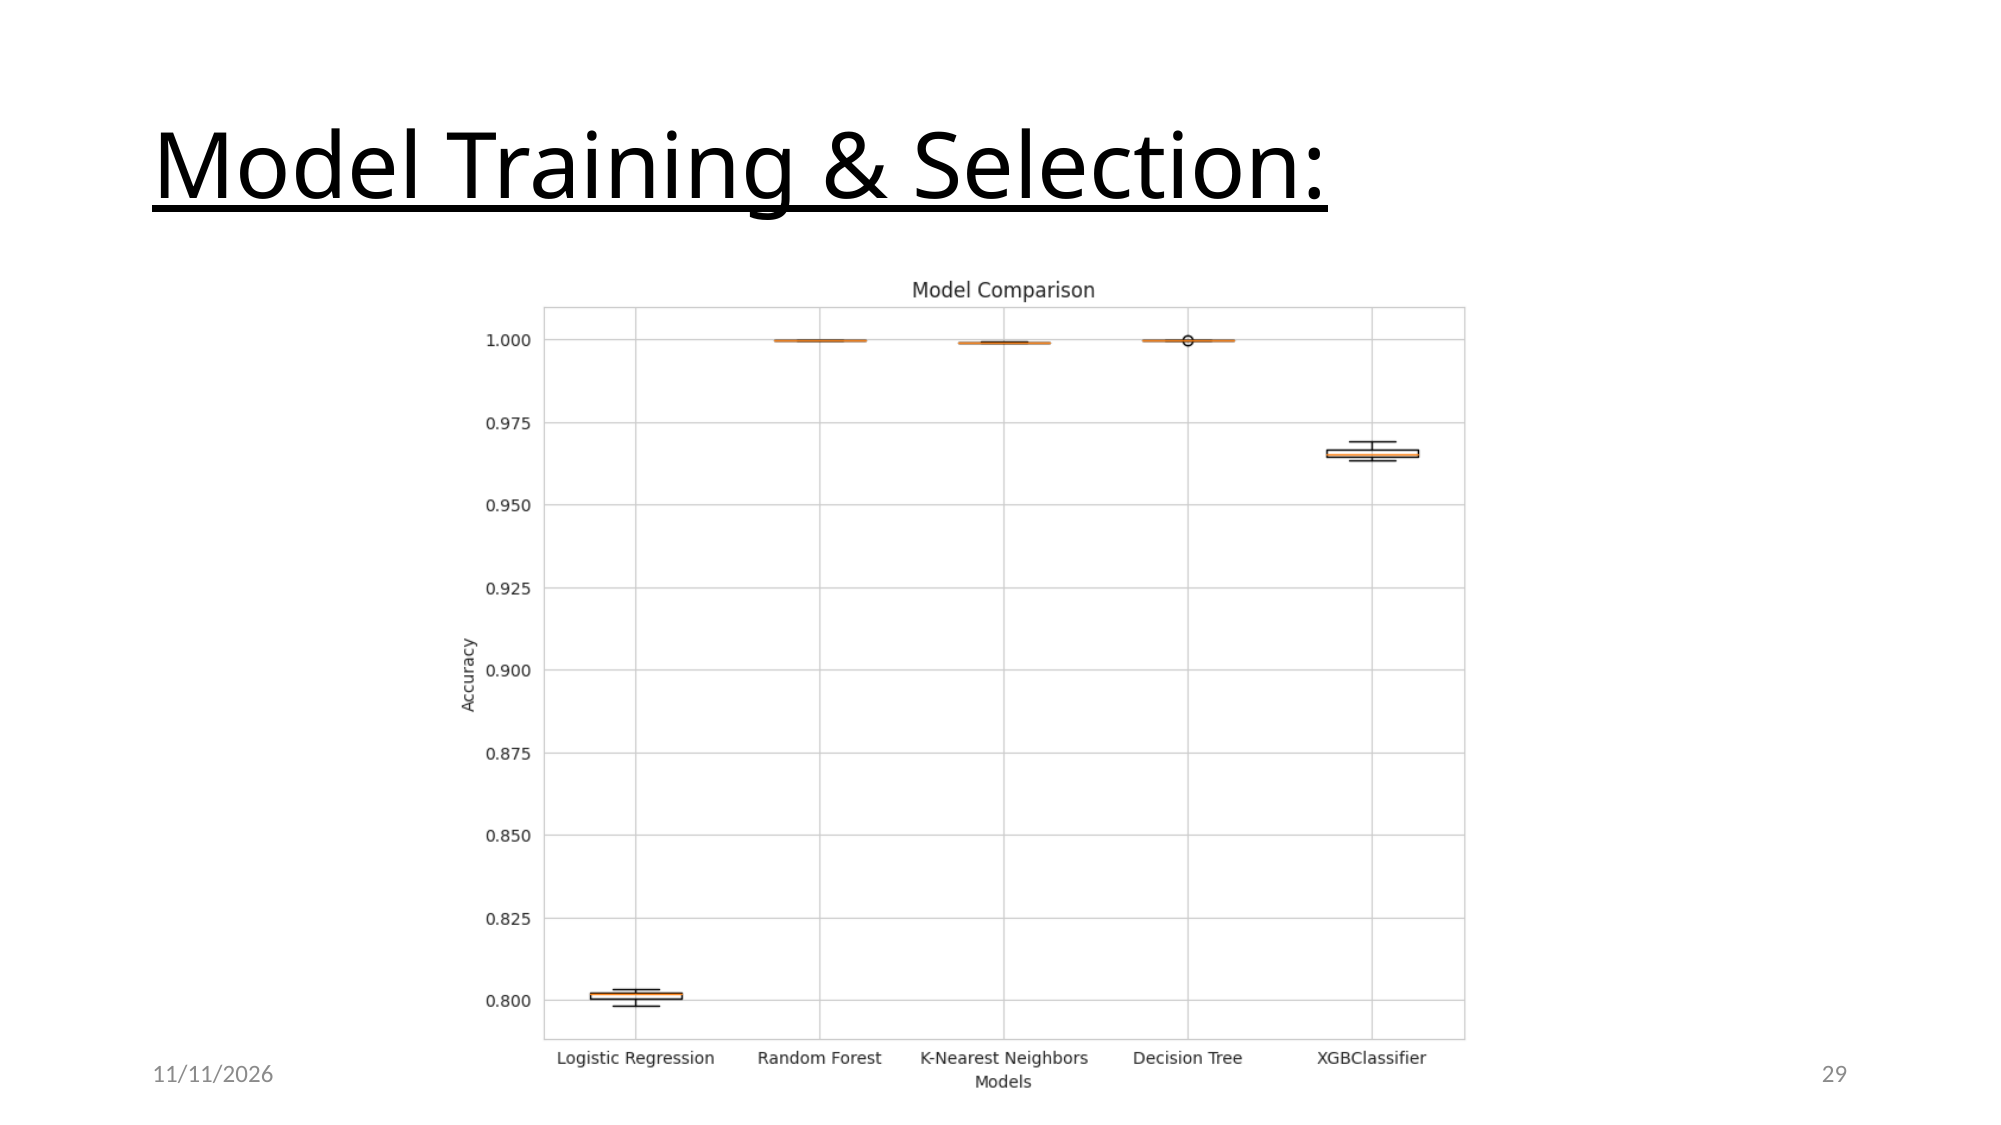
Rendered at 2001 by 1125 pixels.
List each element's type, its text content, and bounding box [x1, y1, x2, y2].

title Model Training & Selection: [137, 59, 1863, 278]
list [449, 269, 1475, 1102]
slide_number 29 [1412, 1042, 1863, 1103]
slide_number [137, 1042, 588, 1103]
